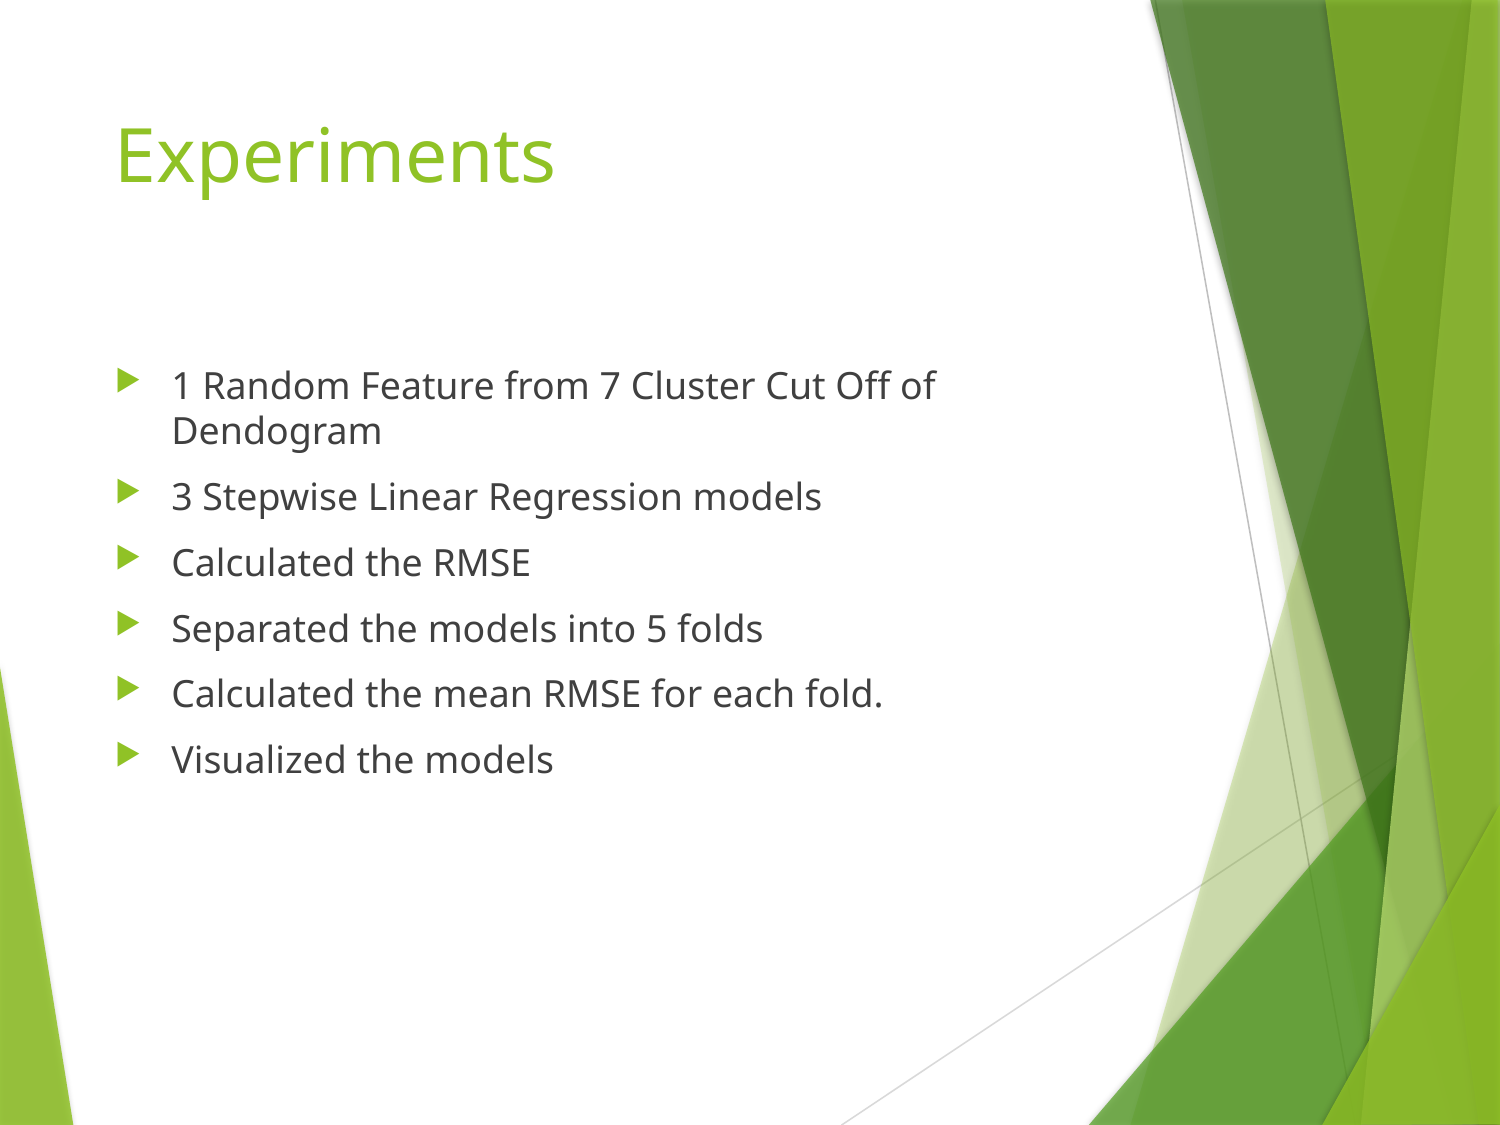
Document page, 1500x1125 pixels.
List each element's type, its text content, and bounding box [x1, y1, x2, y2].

title Experiments [99, 99, 1142, 317]
list 1 Random Feature from 7 Cluster Cut Off of Dendogram 3 Stepwise Linear Regression models Calculated the RMSE Separated the models into 5 folds Calculated the mean RMSE for each fold. Visualized the models [99, 354, 1142, 992]
